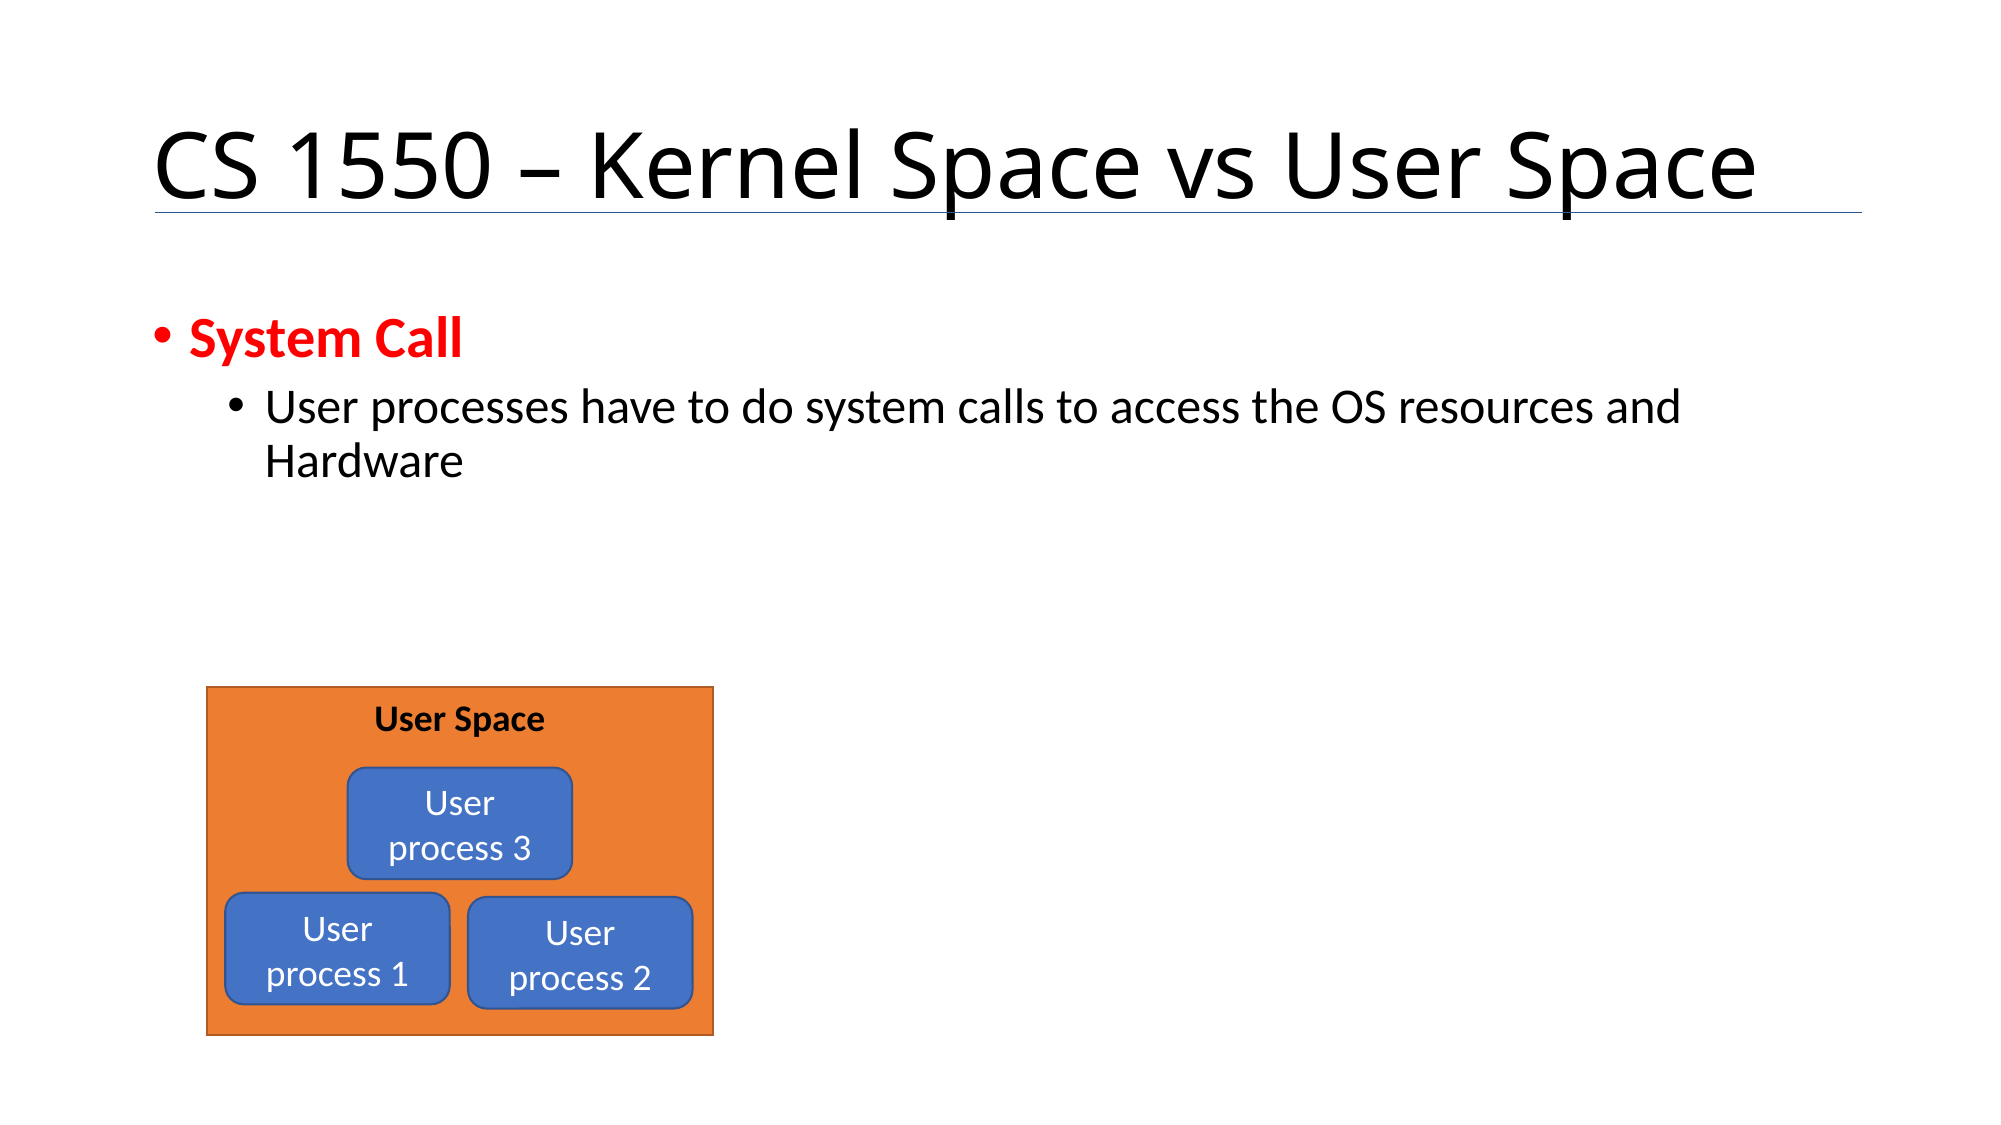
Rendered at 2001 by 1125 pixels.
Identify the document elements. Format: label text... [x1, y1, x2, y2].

text_box User Space [206, 686, 714, 1036]
text_box User process 2 [466, 895, 694, 1010]
text_box User process 3 [346, 766, 574, 881]
text_box User process 1 [224, 891, 451, 1006]
title CS 1550 – Kernel Space vs User Space [137, 59, 1863, 278]
text_box System Call User processes have to do system calls to access the OS resources and Hardware [137, 299, 1863, 634]
